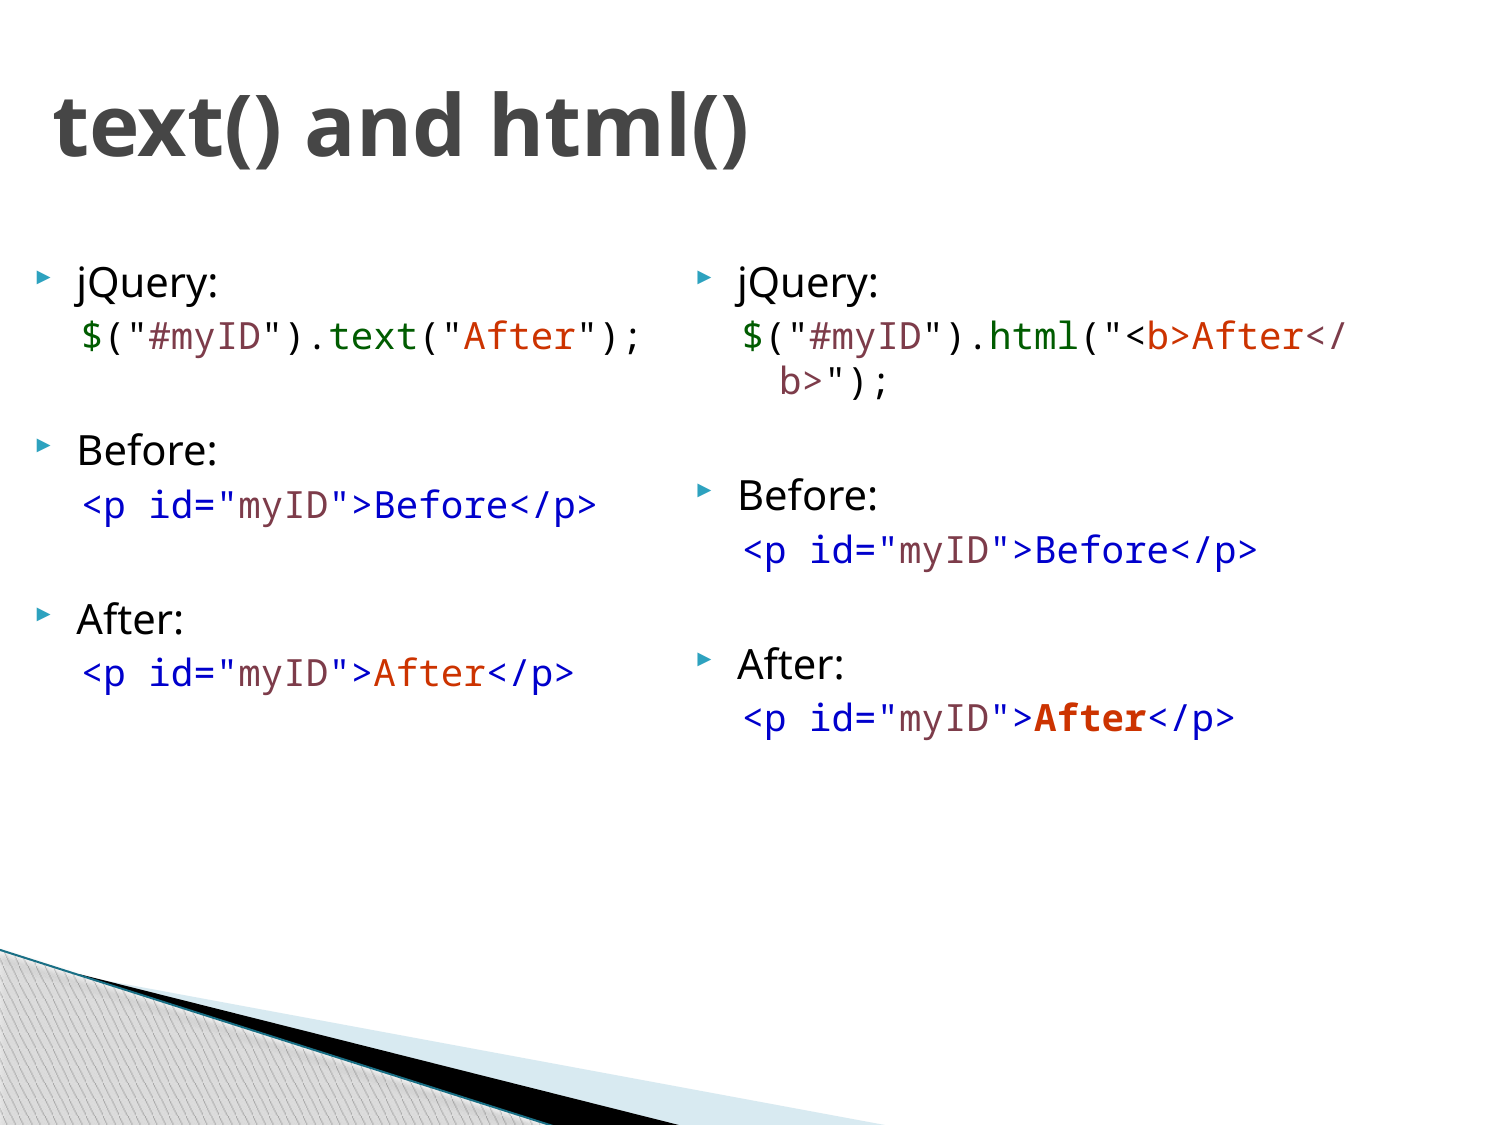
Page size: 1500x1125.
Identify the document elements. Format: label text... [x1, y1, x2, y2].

text_box jQuery: $("#myID").html("<b>After</b>"); Before: <p id="myID">Before</p> After: <p id="myID">After</p> [662, 248, 1475, 843]
title text() and html() [37, 45, 1500, 200]
list jQuery: $("#myID").text("After"); Before: <p id="myID">Before</p> After: <p id="myID">After</p> [1, 248, 662, 843]
